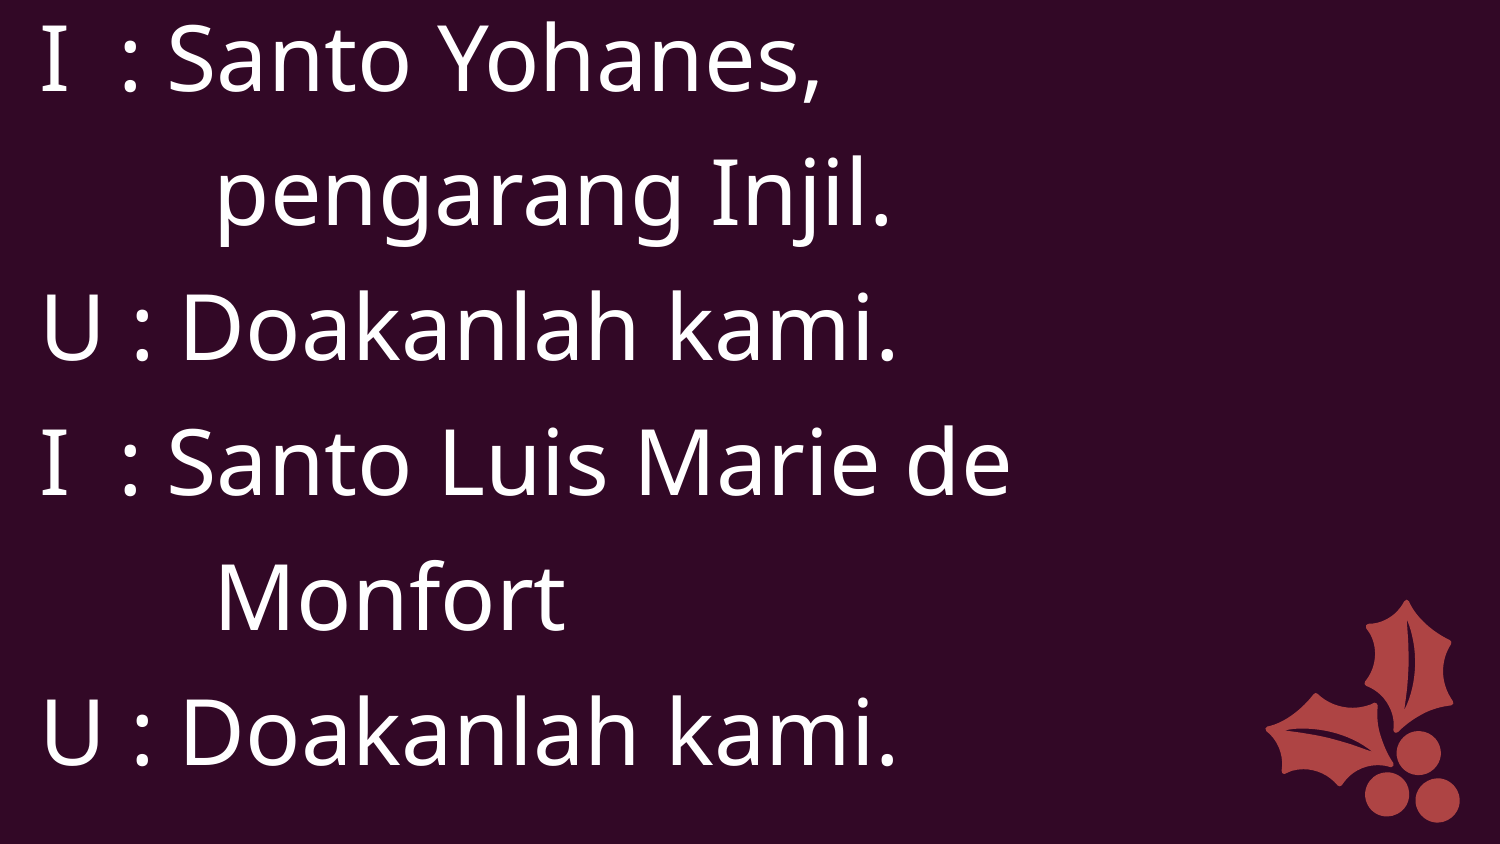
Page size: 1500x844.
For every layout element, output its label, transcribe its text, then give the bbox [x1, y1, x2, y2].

text_box I : Santo Yohanes, pengarang Injil. U : Doakanlah kami. I : Santo Luis Marie de Monfort U : Doakanlah kami. [0, 0, 1500, 844]
